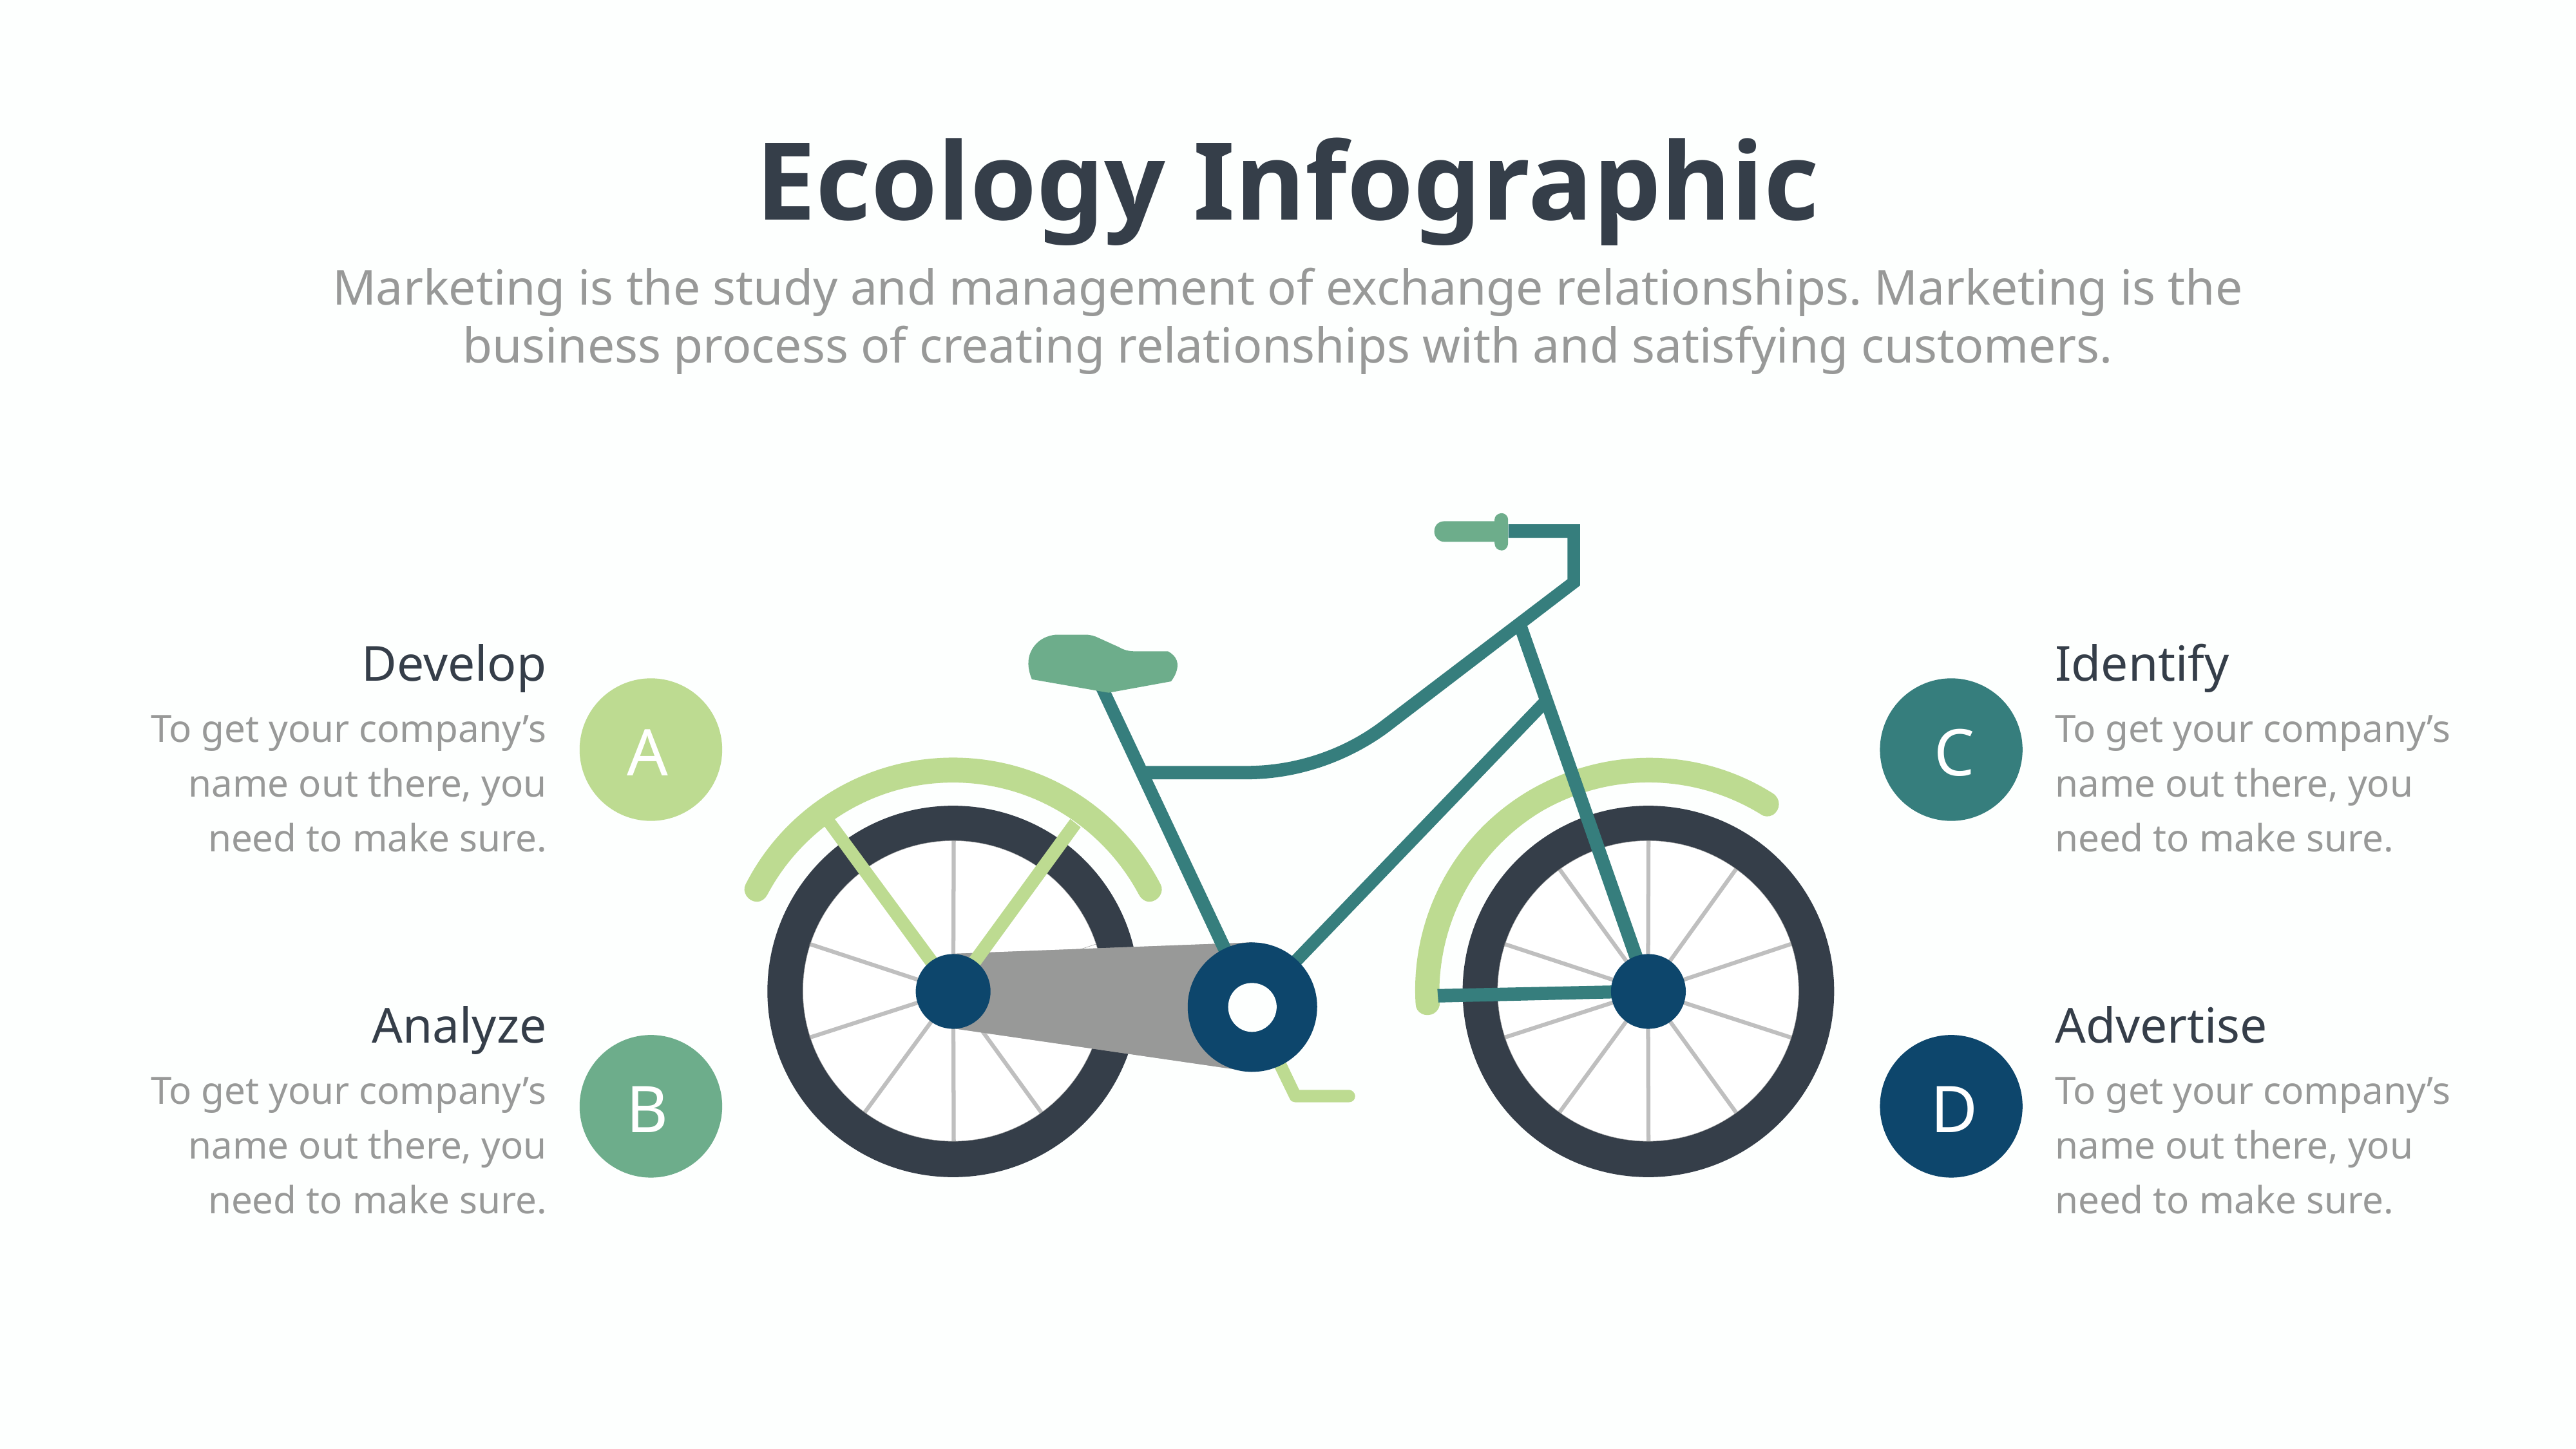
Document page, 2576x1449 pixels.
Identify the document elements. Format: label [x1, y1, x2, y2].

text_box [744, 757, 1162, 902]
text_box [579, 1035, 723, 1178]
text_box [1275, 1063, 1355, 1103]
text_box [969, 819, 1081, 965]
text_box [1434, 521, 1501, 542]
text_box [849, 806, 1056, 866]
text_box [1497, 851, 1629, 987]
text_box [1028, 634, 1178, 693]
text_box [1292, 696, 1552, 964]
text_box [953, 952, 972, 957]
text_box [1494, 513, 1509, 551]
text_box [1513, 621, 1643, 959]
text_box [803, 874, 953, 1142]
text_box [2045, 989, 2502, 1223]
text_box [1048, 845, 1134, 948]
text_box [100, 989, 557, 1223]
text_box [1498, 840, 1799, 1142]
text_box [1230, 943, 1240, 945]
text_box [1228, 983, 1277, 1032]
text_box [1096, 691, 1230, 951]
text_box [1462, 819, 1592, 988]
text_box [281, 108, 2295, 379]
text_box [870, 840, 953, 957]
text_box [915, 954, 991, 1029]
text_box [958, 943, 1231, 1069]
text_box [1437, 985, 1611, 1003]
text_box [823, 818, 937, 965]
text_box [1880, 1035, 2023, 1178]
text_box [954, 840, 1036, 953]
text_box [1147, 524, 1580, 780]
text_box [954, 1029, 1092, 1142]
text_box [767, 846, 1129, 1177]
text_box [1610, 954, 1686, 1029]
text_box [1880, 678, 2023, 821]
text_box [2045, 627, 2502, 862]
text_box [1578, 757, 1779, 817]
text_box [579, 678, 723, 821]
text_box [1415, 773, 1572, 1016]
text_box [1187, 942, 1317, 1072]
text_box [1463, 806, 1835, 1177]
text_box [991, 873, 1098, 952]
text_box [100, 627, 557, 862]
